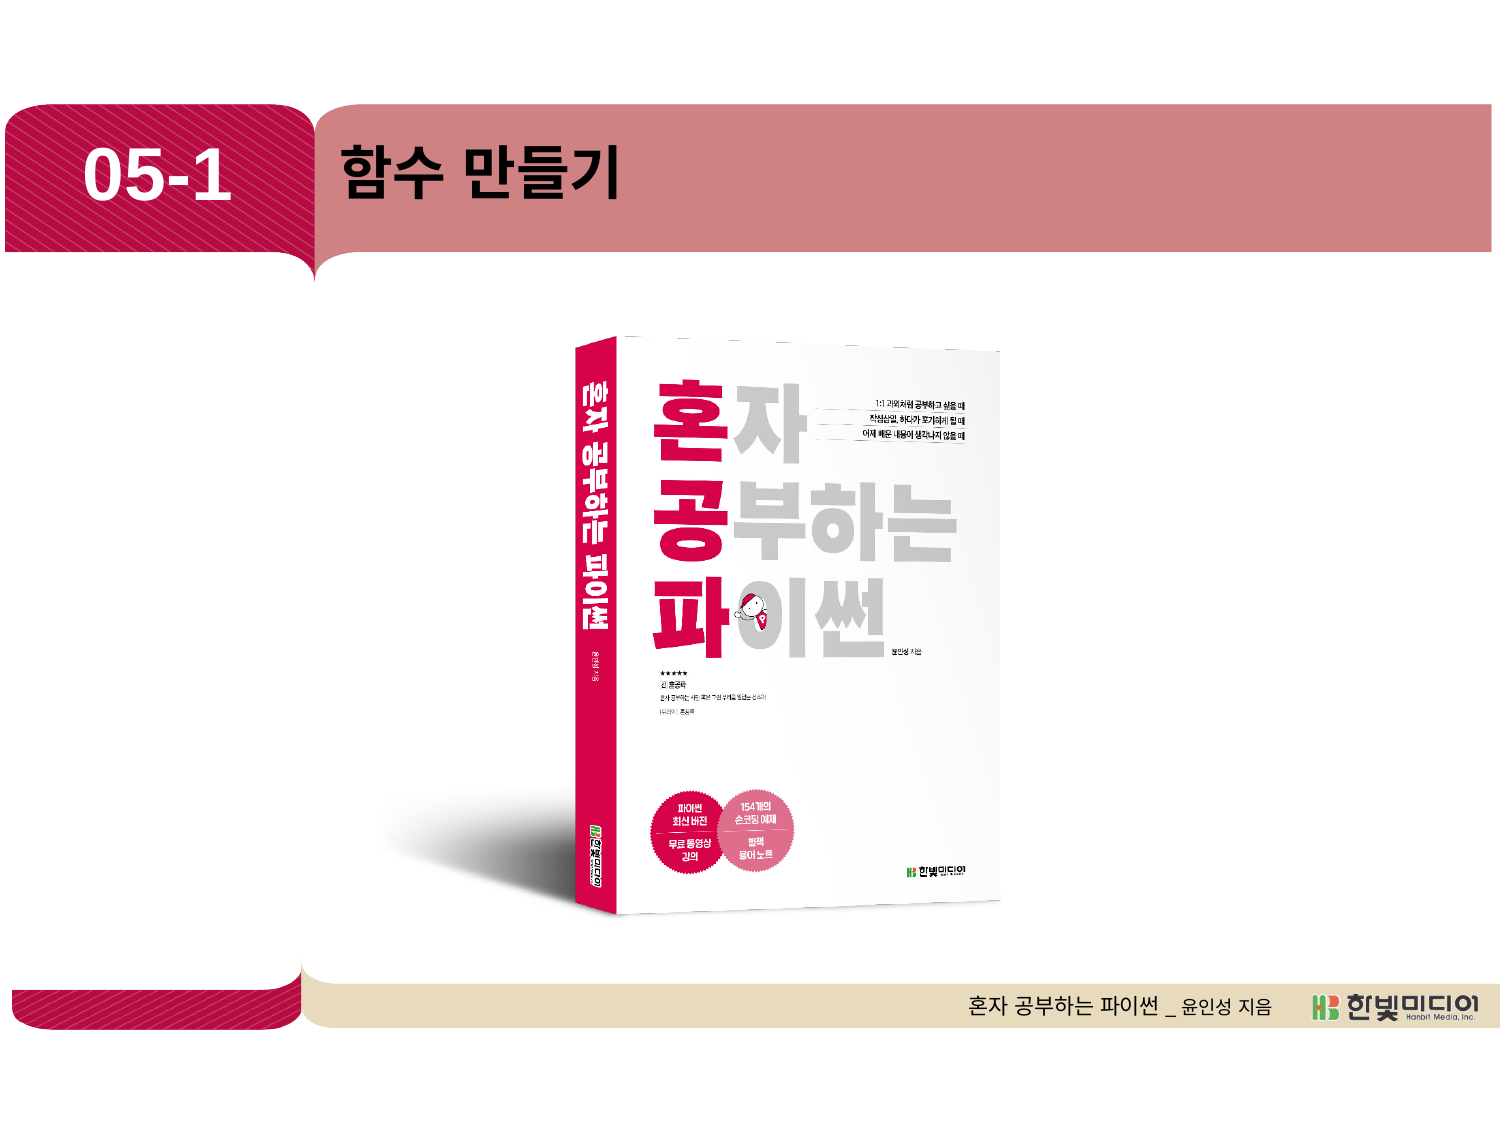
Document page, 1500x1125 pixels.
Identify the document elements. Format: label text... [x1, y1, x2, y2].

picture [0, 81, 1500, 1043]
text_box 함수 만들기 [324, 128, 1500, 214]
